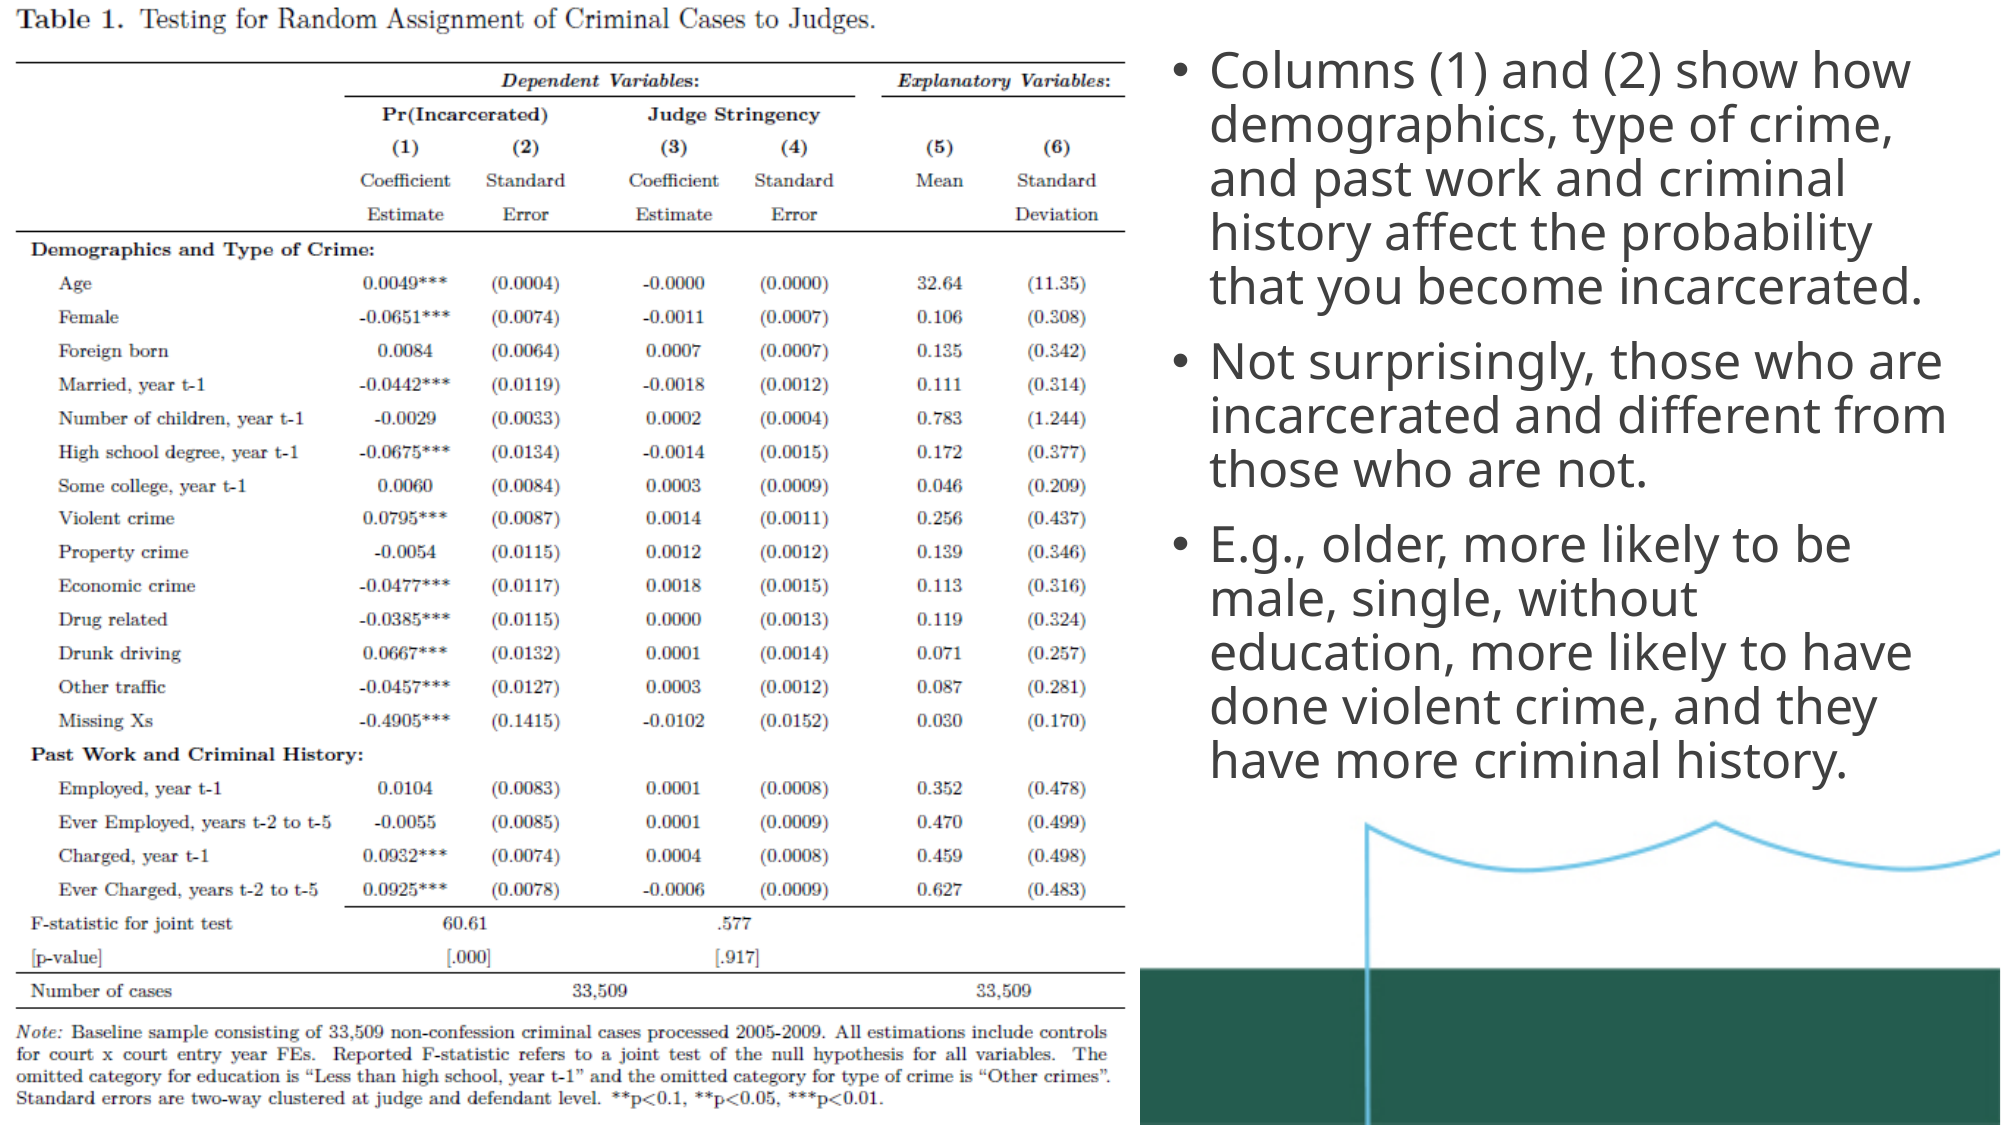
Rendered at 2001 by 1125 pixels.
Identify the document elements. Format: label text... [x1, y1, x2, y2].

list Columns (1) and (2) show how demographics, type of crime, and past work and criminal history affect the probability that you become incarcerated. Not surprisingly, those who are incarcerated and different from those who are not. E.g., older, more likely to be male, single, without education, more likely to have done violent crime, and they have more criminal history. [1157, 38, 1967, 1014]
picture [0, 0, 2001, 1125]
